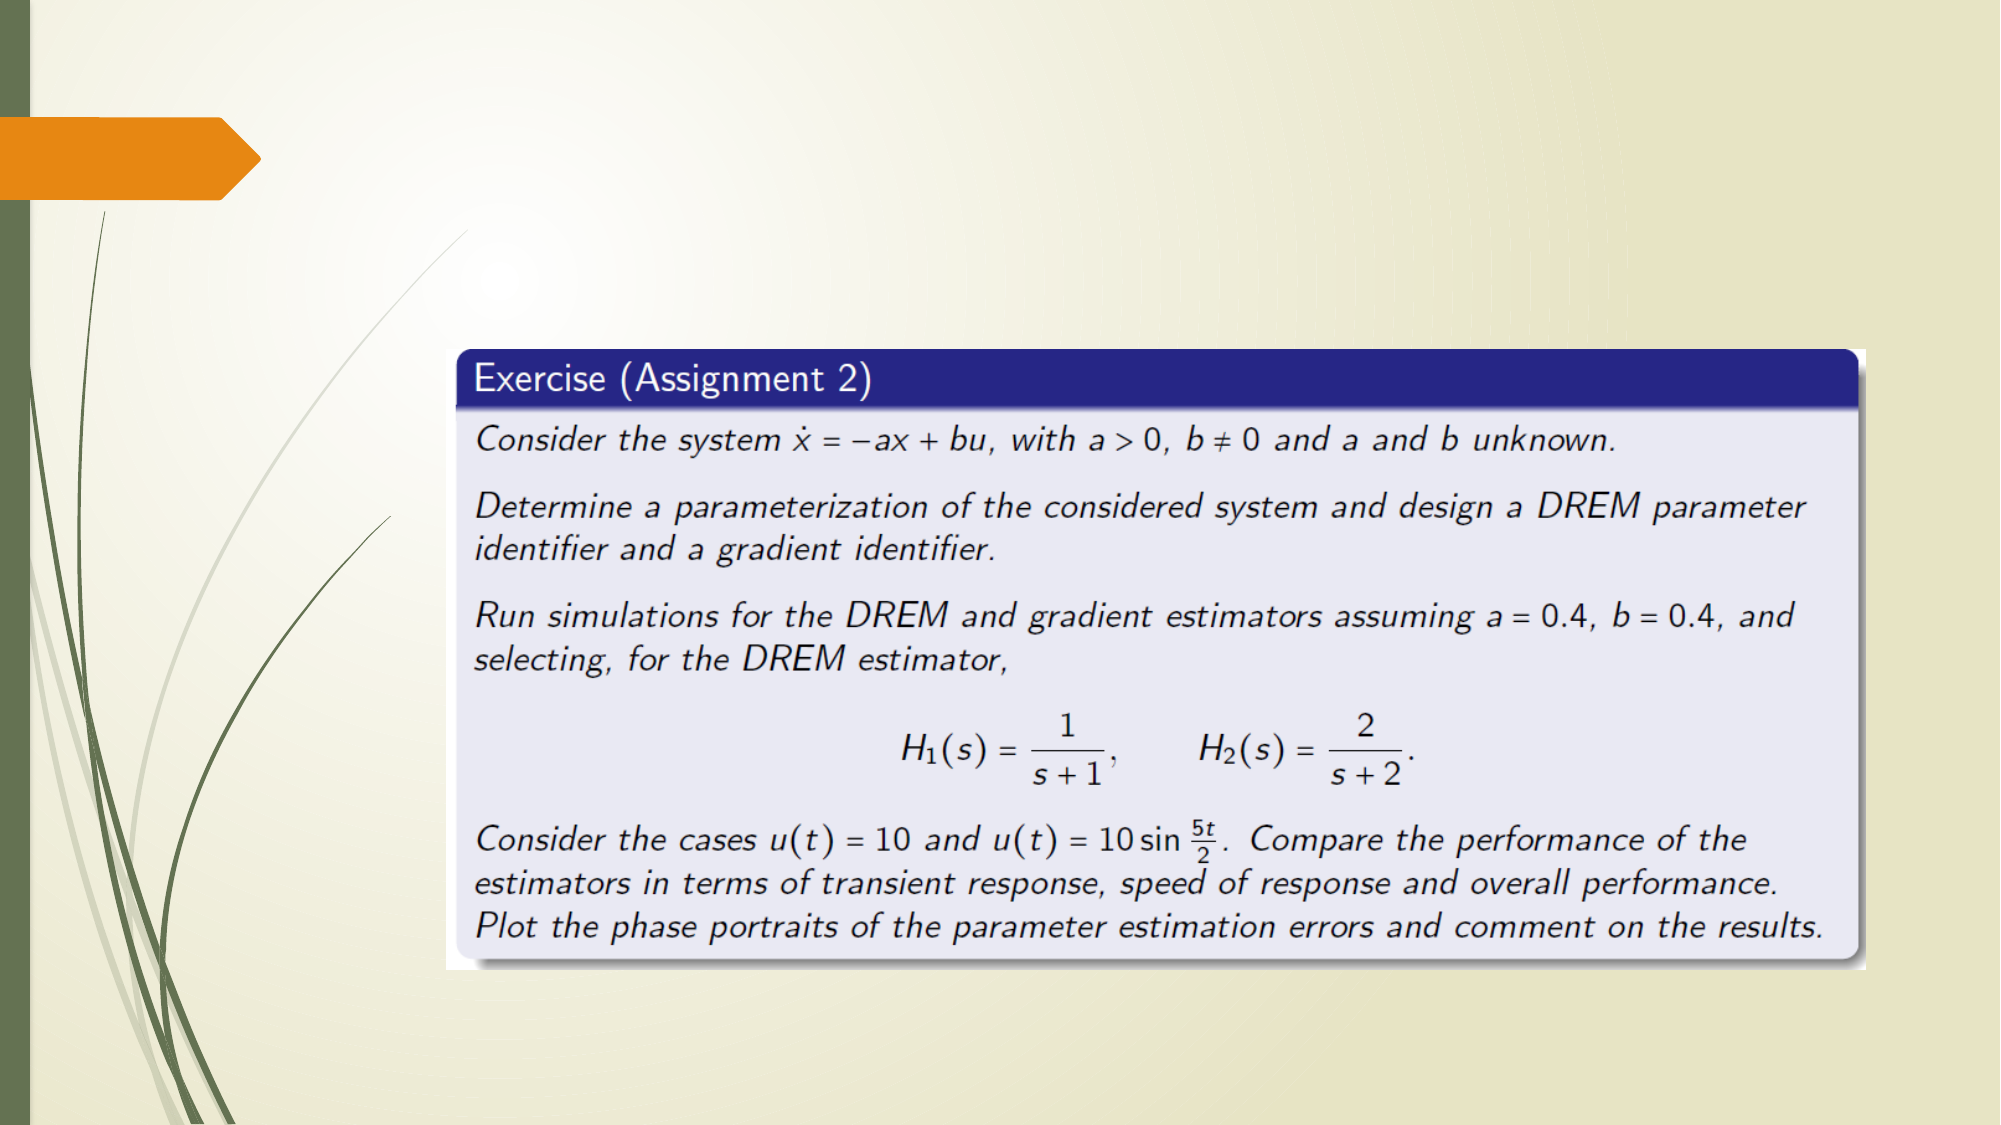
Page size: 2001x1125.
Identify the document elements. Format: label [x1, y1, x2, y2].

list [446, 349, 1866, 971]
